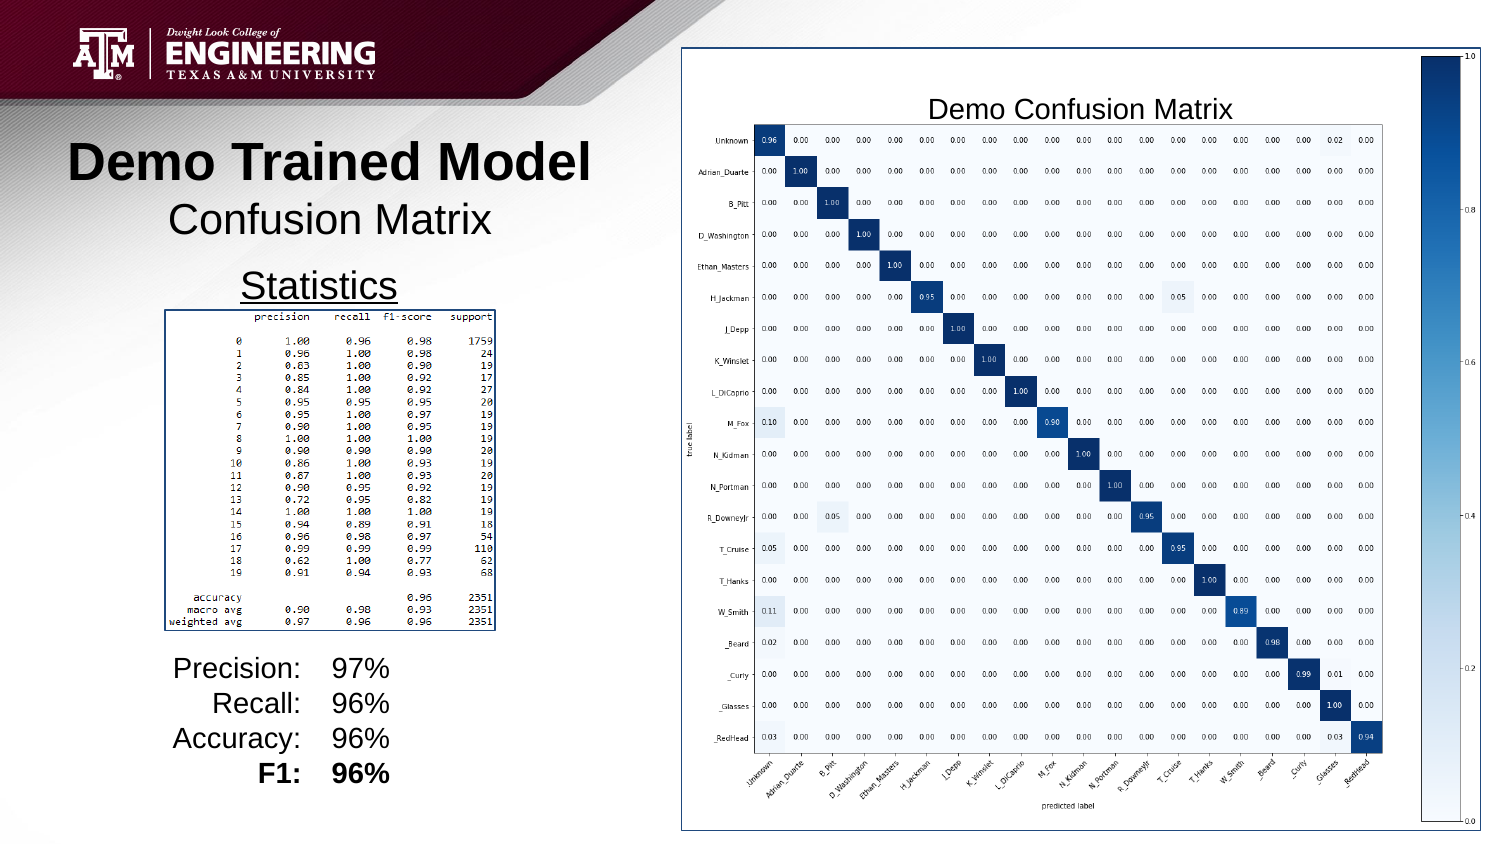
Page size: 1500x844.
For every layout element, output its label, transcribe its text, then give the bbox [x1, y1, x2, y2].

text_box Statistics [225, 244, 436, 309]
text_box Precision: Recall: Accuracy: F1: [136, 634, 316, 805]
title Demo Trained Model Confusion Matrix [12, 135, 648, 235]
picture [0, 0, 1500, 844]
text_box 97% 96% 96% 96% [316, 635, 497, 805]
